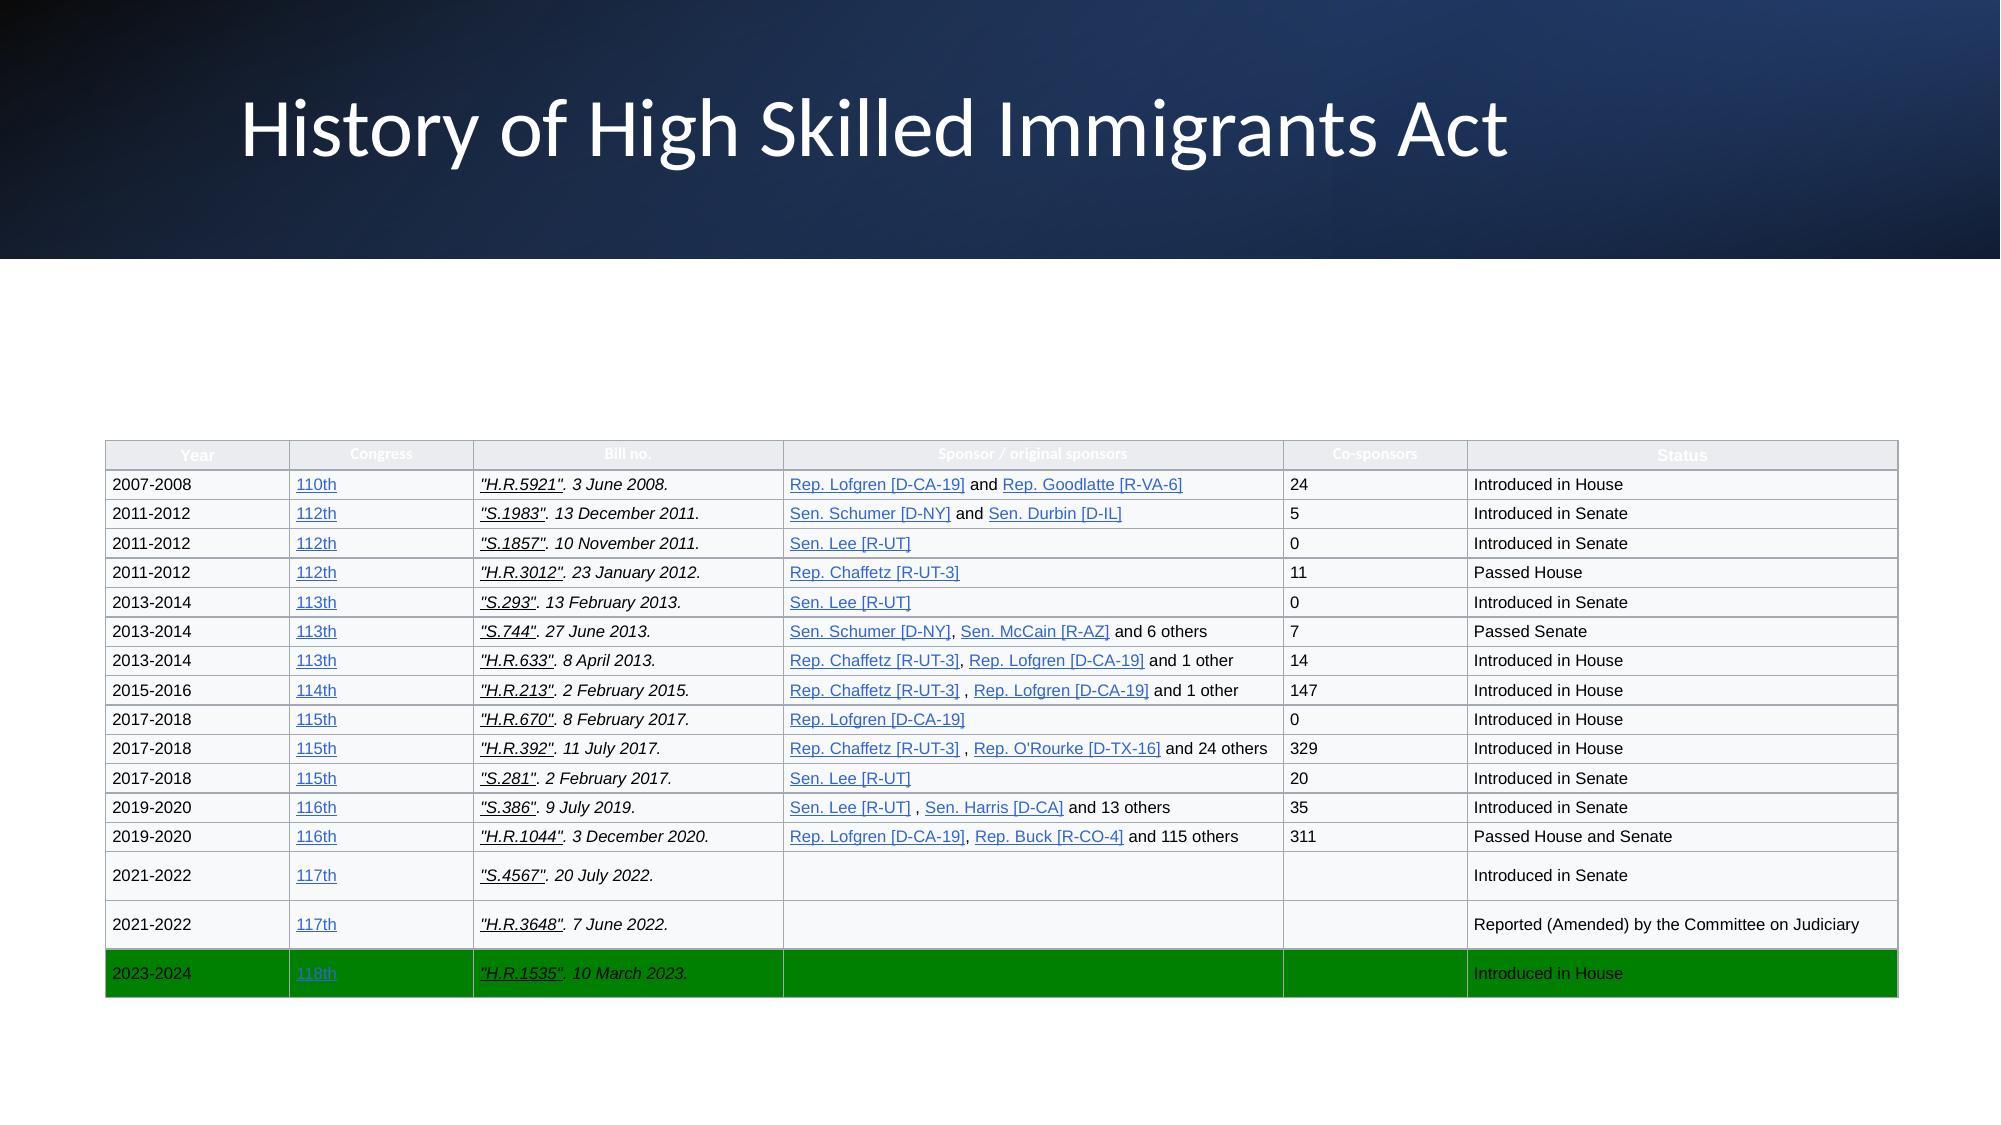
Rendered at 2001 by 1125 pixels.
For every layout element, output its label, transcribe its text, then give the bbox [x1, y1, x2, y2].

table_cell 2013-2014 [106, 618, 289, 646]
table_cell Introduced in Senate [1468, 588, 1897, 616]
table_cell Sen. Schumer [D-NY] and Sen. Durbin [D-IL] [784, 500, 1283, 528]
table_cell "S.281". 2 February 2017. [474, 764, 783, 792]
table_cell 2007-2008 [106, 471, 289, 499]
table_cell Passed House [1468, 559, 1897, 587]
table_cell 117th [290, 852, 473, 900]
table_cell "H.R.670". 8 February 2017. [474, 706, 783, 734]
table_cell 7 [1284, 618, 1467, 646]
table_header Co-sponsors [1284, 441, 1467, 469]
table_cell "H.R.1535". 10 March 2023. [474, 950, 783, 997]
table_cell Reported (Amended) by the Committee on Judiciary [1468, 901, 1897, 948]
table_cell Sen. Lee [R-UT] [784, 588, 1283, 616]
table_cell Rep. Lofgren [D-CA-19] and Rep. Goodlatte [R-VA-6] [784, 471, 1283, 499]
table_cell [1284, 950, 1467, 997]
table_header Status [1468, 441, 1897, 469]
table_cell 113th [290, 588, 473, 616]
table_cell 14 [1284, 647, 1467, 675]
table_cell 311 [1284, 823, 1467, 851]
table_cell 115th [290, 706, 473, 734]
table_cell Introduced in House [1468, 647, 1897, 675]
table_cell 0 [1284, 706, 1467, 734]
text_box [0, 0, 2000, 259]
table_cell [1284, 852, 1467, 900]
table_cell 2013-2014 [106, 647, 289, 675]
table_cell 35 [1284, 794, 1467, 822]
table_cell [1284, 901, 1467, 948]
table_cell Rep. Chaffetz [R-UT-3] , Rep. O'Rourke [D-TX-16] and 24 others [784, 735, 1283, 763]
table_cell Introduced in Senate [1468, 529, 1897, 557]
table_cell Introduced in House [1468, 471, 1897, 499]
table_cell 2021-2022 [106, 901, 289, 948]
table_cell 24 [1284, 471, 1467, 499]
text_box [0, 259, 2000, 1125]
table_header Bill no. [474, 441, 783, 469]
table_cell [784, 901, 1283, 948]
table_cell [784, 950, 1283, 997]
table_cell 116th [290, 794, 473, 822]
table_cell [784, 852, 1283, 900]
table_cell 118th [290, 950, 473, 997]
table_cell Rep. Lofgren [D-CA-19], Rep. Buck [R-CO-4] and 115 others [784, 823, 1283, 851]
table_cell 0 [1284, 588, 1467, 616]
table_cell 11 [1284, 559, 1467, 587]
table_cell "H.R.213". 2 February 2015. [474, 676, 783, 704]
table_cell "S.1983". 13 December 2011. [474, 500, 783, 528]
table_cell "H.R.392". 11 July 2017. [474, 735, 783, 763]
table_cell Passed House and Senate [1468, 823, 1897, 851]
table_cell "S.4567". 20 July 2022. [474, 852, 783, 900]
table_cell 2017-2018 [106, 764, 289, 792]
table_cell "S.744". 27 June 2013. [474, 618, 783, 646]
table_cell 2011-2012 [106, 529, 289, 557]
table_cell Introduced in House [1468, 735, 1897, 763]
table_cell 2015-2016 [106, 676, 289, 704]
table_cell 2019-2020 [106, 823, 289, 851]
table_cell 115th [290, 735, 473, 763]
table_cell "H.R.1044". 3 December 2020. [474, 823, 783, 851]
table_cell 116th [290, 823, 473, 851]
table_cell Introduced in Senate [1468, 794, 1897, 822]
table_cell Introduced in Senate [1468, 852, 1897, 900]
table_header Sponsor / original sponsors [784, 441, 1283, 469]
table_cell 115th [290, 764, 473, 792]
table_cell 117th [290, 901, 473, 948]
table_cell "S.293". 13 February 2013. [474, 588, 783, 616]
table_cell 5 [1284, 500, 1467, 528]
table_cell Introduced in Senate [1468, 764, 1897, 792]
table_cell Rep. Chaffetz [R-UT-3] , Rep. Lofgren [D-CA-19] and 1 other [784, 676, 1283, 704]
table_cell 112th [290, 500, 473, 528]
table_cell 2019-2020 [106, 794, 289, 822]
table_cell 114th [290, 676, 473, 704]
table_cell "H.R.633". 8 April 2013. [474, 647, 783, 675]
table_cell Sen. Schumer [D-NY], Sen. McCain [R-AZ] and 6 others [784, 618, 1283, 646]
table_cell 2017-2018 [106, 735, 289, 763]
table_cell Introduced in House [1468, 676, 1897, 704]
table_cell "H.R.3012". 23 January 2012. [474, 559, 783, 587]
table_cell Introduced in House [1468, 706, 1897, 734]
table_cell 329 [1284, 735, 1467, 763]
table_cell 110th [290, 471, 473, 499]
table_cell Rep. Lofgren [D-CA-19] [784, 706, 1283, 734]
table_cell Introduced in Senate [1468, 500, 1897, 528]
table_cell 2017-2018 [106, 706, 289, 734]
table_cell 112th [290, 529, 473, 557]
table_cell 0 [1284, 529, 1467, 557]
table_cell Rep. Chaffetz [R-UT-3], Rep. Lofgren [D-CA-19] and 1 other [784, 647, 1283, 675]
table_cell 112th [290, 559, 473, 587]
table_cell Passed Senate [1468, 618, 1897, 646]
table_cell "S.1857". 10 November 2011. [474, 529, 783, 557]
table_cell 2023-2024 [106, 950, 289, 997]
table_cell 20 [1284, 764, 1467, 792]
table_cell Introduced in House [1468, 950, 1897, 997]
table_cell 113th [290, 618, 473, 646]
table_cell Sen. Lee [R-UT] , Sen. Harris [D-CA] and 13 others [784, 794, 1283, 822]
table_cell Rep. Chaffetz [R-UT-3] [784, 559, 1283, 587]
table_cell "S.386". 9 July 2019. [474, 794, 783, 822]
table_cell 147 [1284, 676, 1467, 704]
table_header Congress [290, 441, 473, 469]
table_cell 2011-2012 [106, 559, 289, 587]
table_cell Sen. Lee [R-UT] [784, 529, 1283, 557]
table_cell 113th [290, 647, 473, 675]
table_cell 2013-2014 [106, 588, 289, 616]
table_cell Sen. Lee [R-UT] [784, 764, 1283, 792]
table_cell "H.R.3648". 7 June 2022. [474, 901, 783, 948]
table_cell "H.R.5921". 3 June 2008. [474, 471, 783, 499]
table_header Year [106, 441, 289, 469]
table_cell 2011-2012 [106, 500, 289, 528]
table_cell 2021-2022 [106, 852, 289, 900]
title History of High Skilled Immigrants Act [225, 57, 1873, 202]
